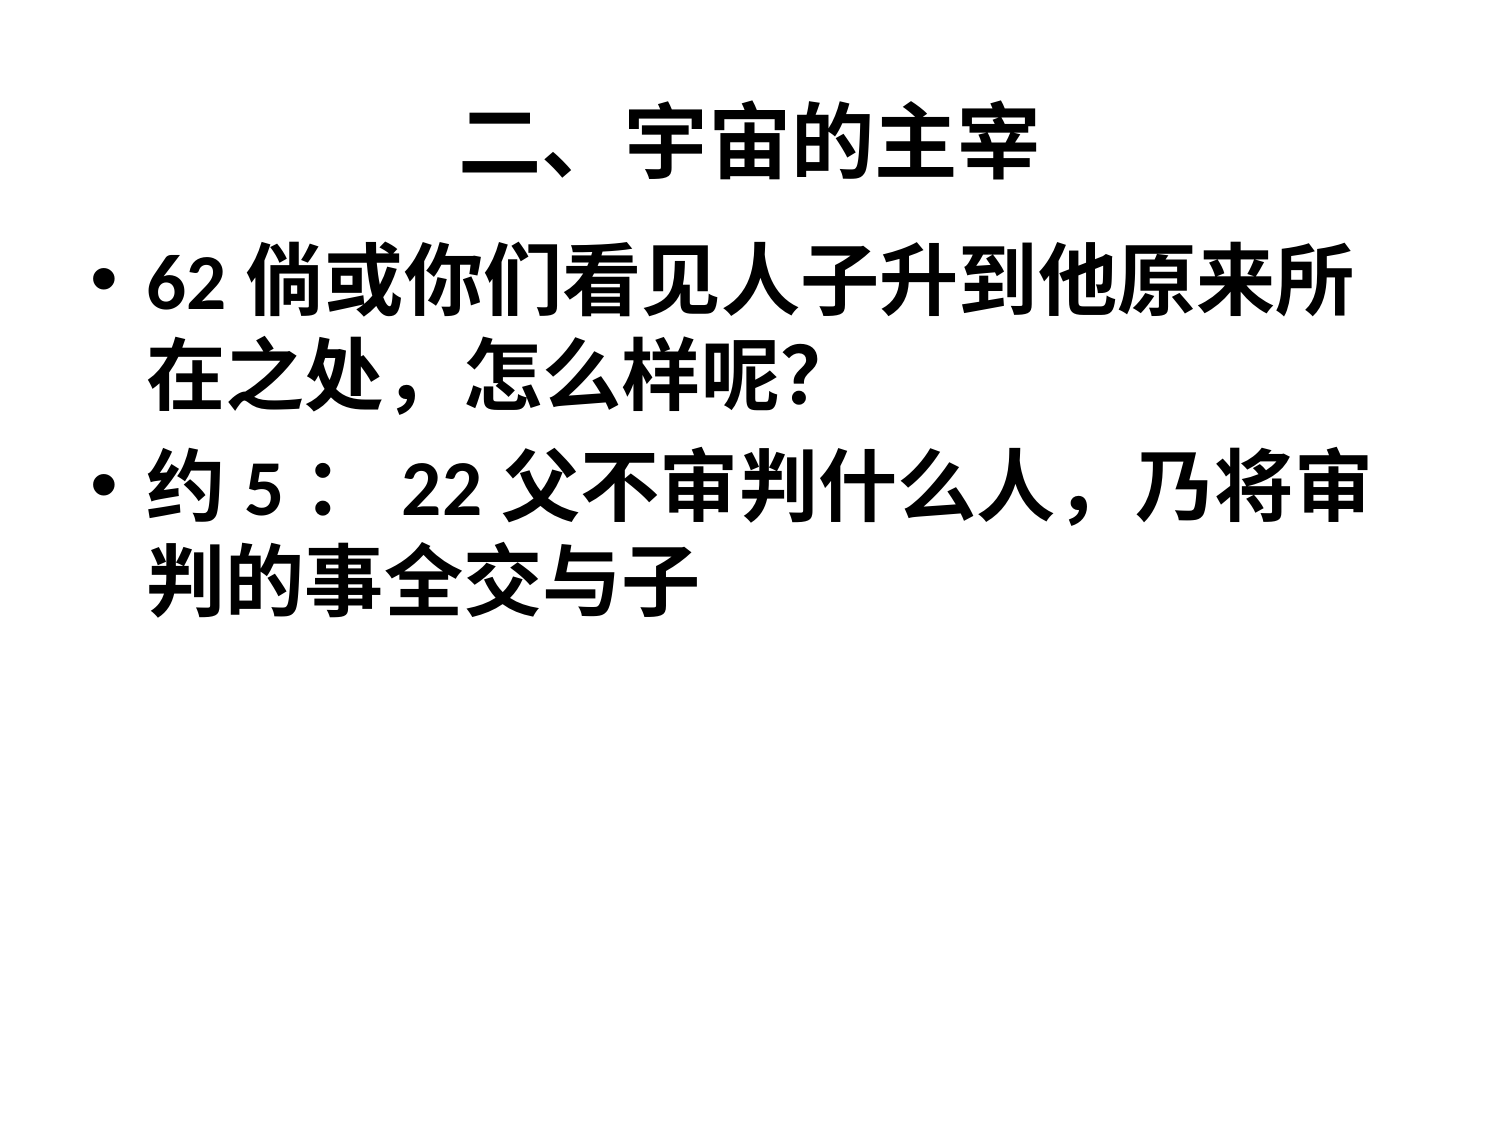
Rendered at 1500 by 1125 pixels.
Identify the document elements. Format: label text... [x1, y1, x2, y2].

title 二、宇宙的主宰 [75, 45, 1425, 223]
list 62倘或你们看见人子升到他原来所在之处，怎么样呢？ 约5：22父不审判什么人，乃将审判的事全交与子 [75, 223, 1425, 1005]
